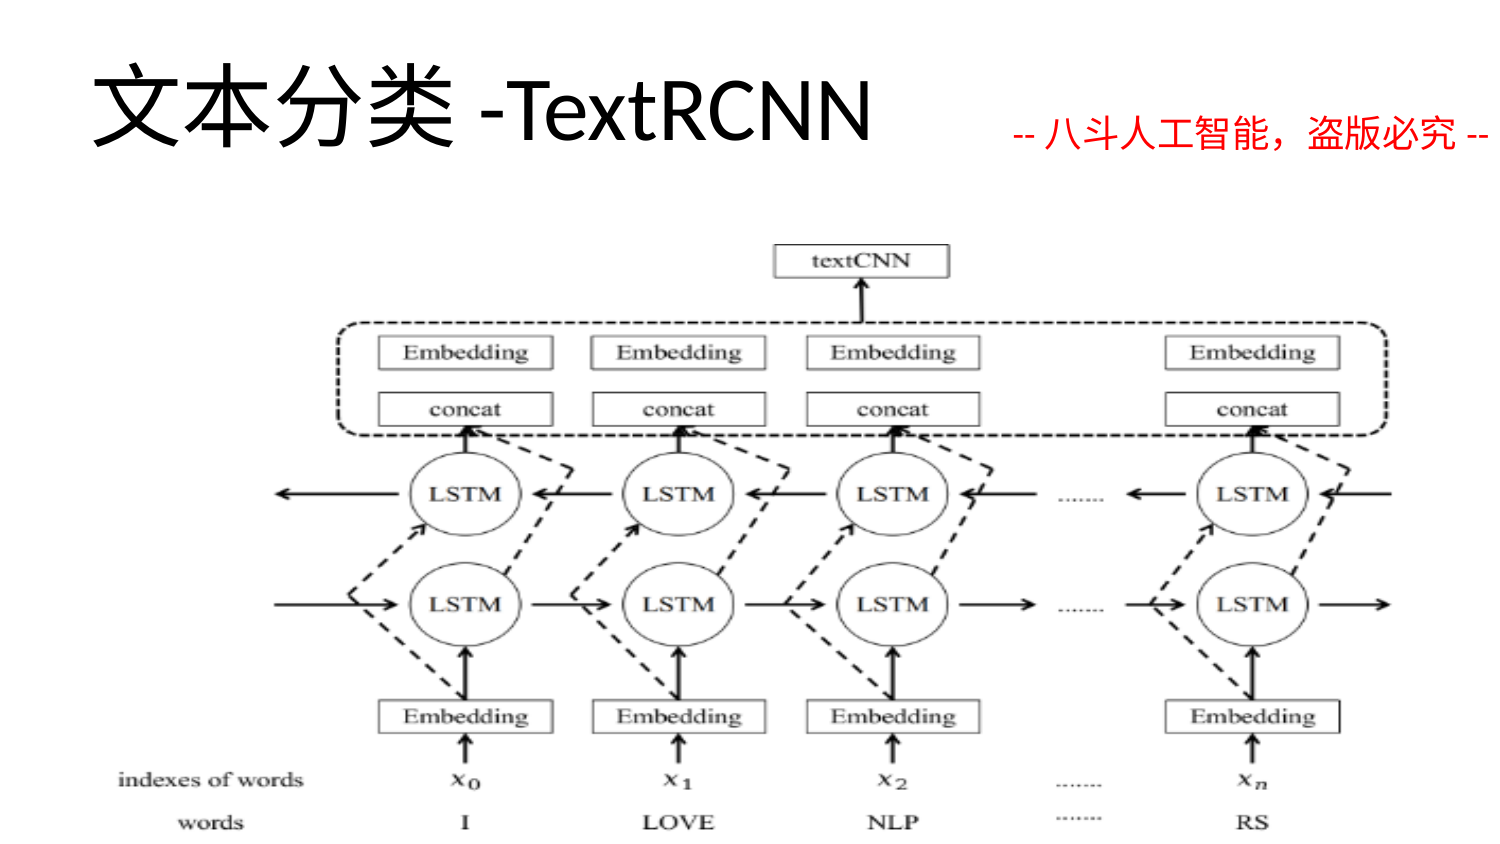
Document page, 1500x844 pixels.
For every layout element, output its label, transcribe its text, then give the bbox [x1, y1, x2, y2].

text_box --八斗人工智能，盗版必究-- [998, 102, 1500, 163]
title 文本分类-TextRCNN [75, 33, 1425, 175]
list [88, 244, 1407, 844]
